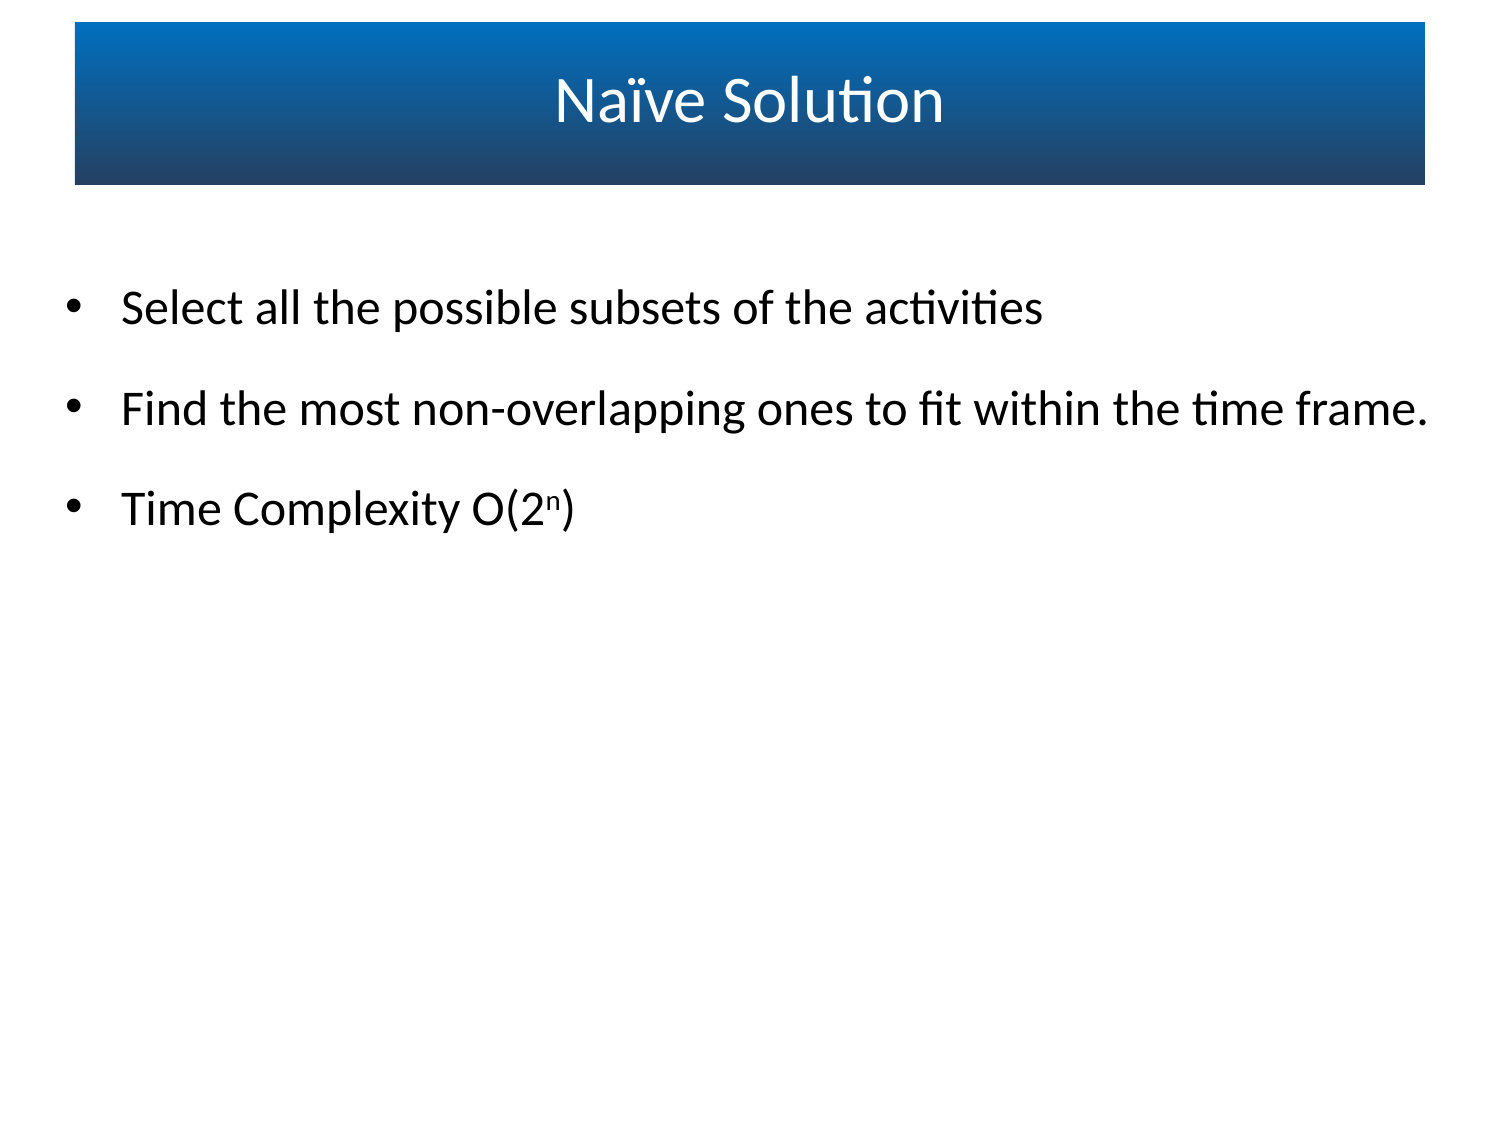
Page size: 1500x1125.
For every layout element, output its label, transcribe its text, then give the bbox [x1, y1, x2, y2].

title Naïve Solution [75, 2, 1425, 190]
list Select all the possible subsets of the activities Find the most non-overlapping ones to fit within the time frame. Time Complexity O(2n) [50, 237, 1450, 650]
